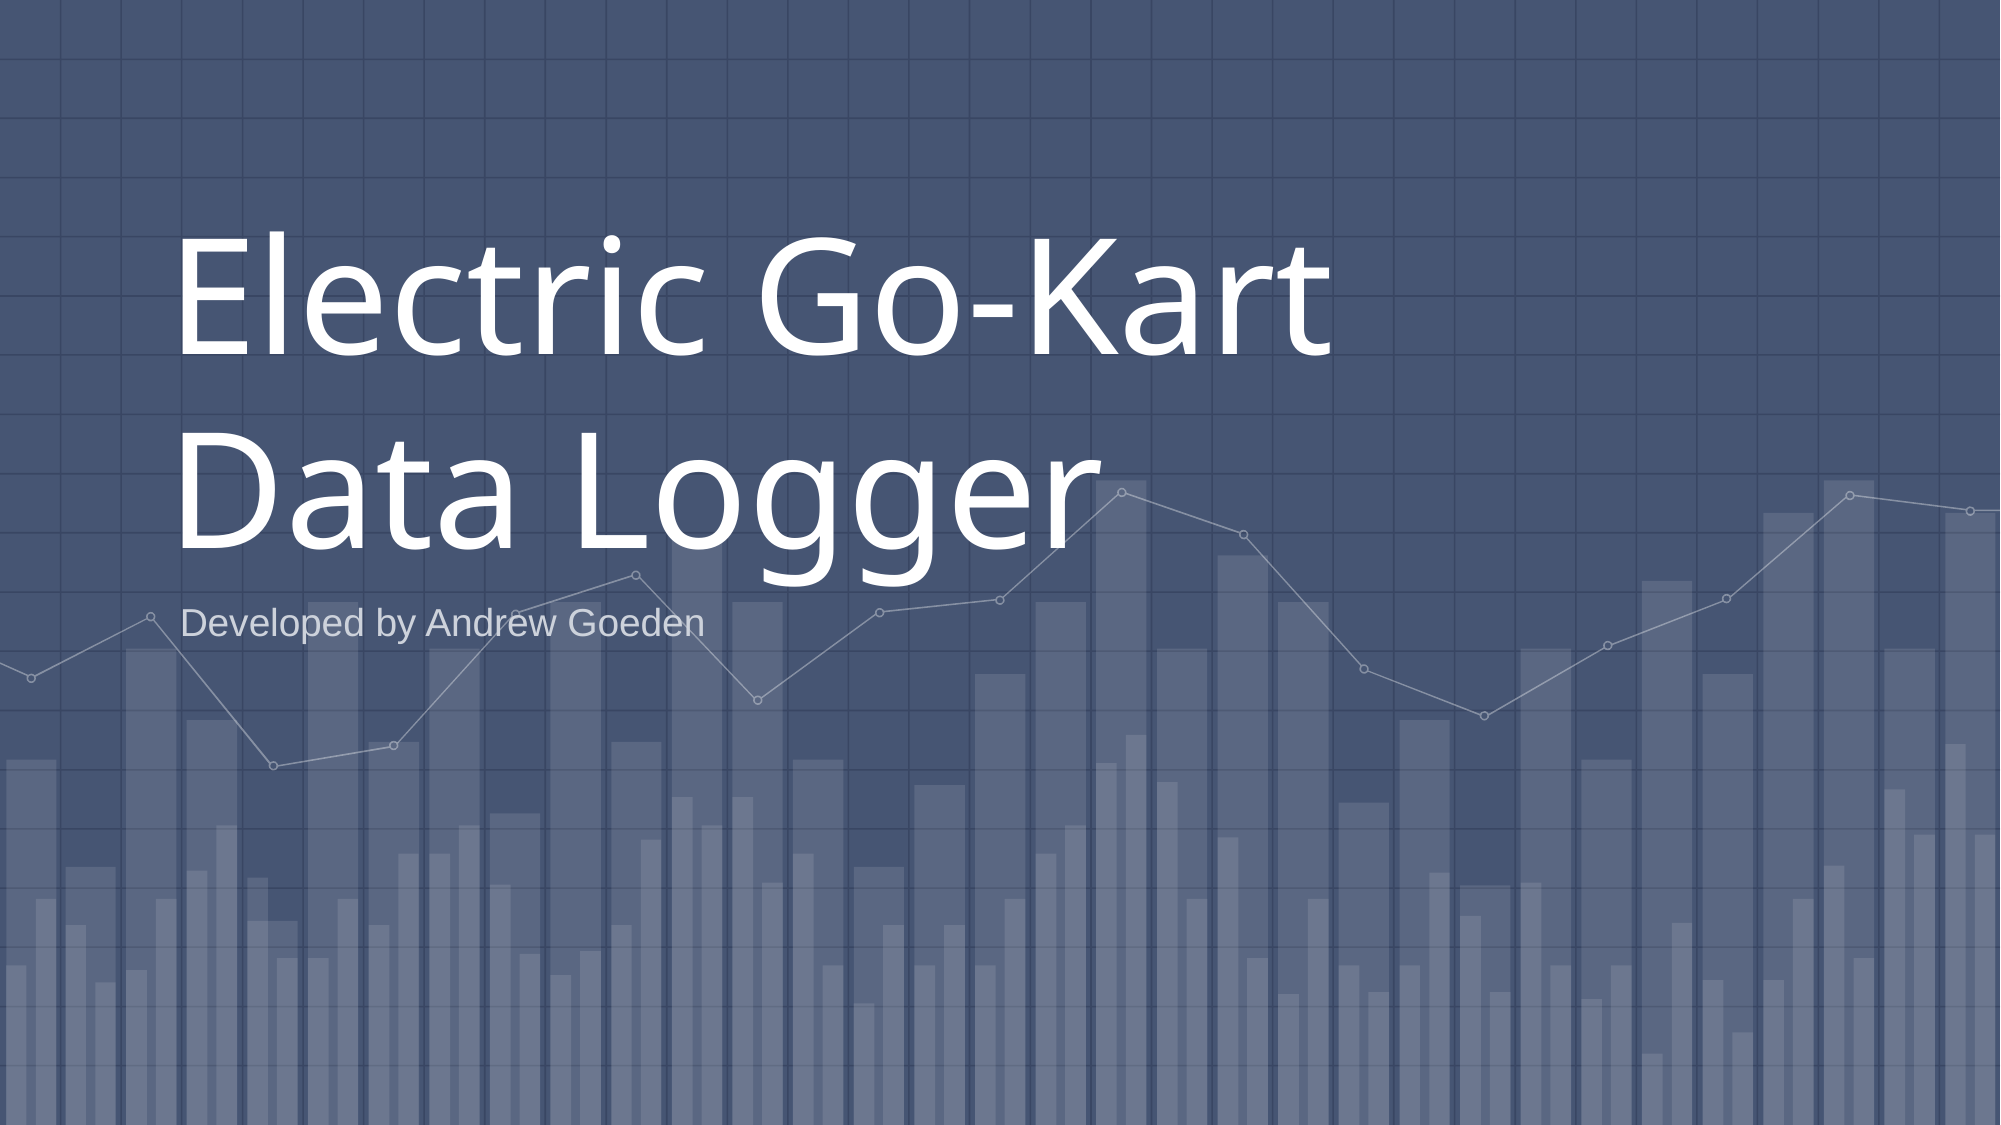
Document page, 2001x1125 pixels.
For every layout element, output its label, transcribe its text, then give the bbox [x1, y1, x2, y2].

title Electric Go-Kart Data Logger [152, 178, 1843, 635]
text_box Developed by Andrew Goeden [165, 590, 1865, 763]
